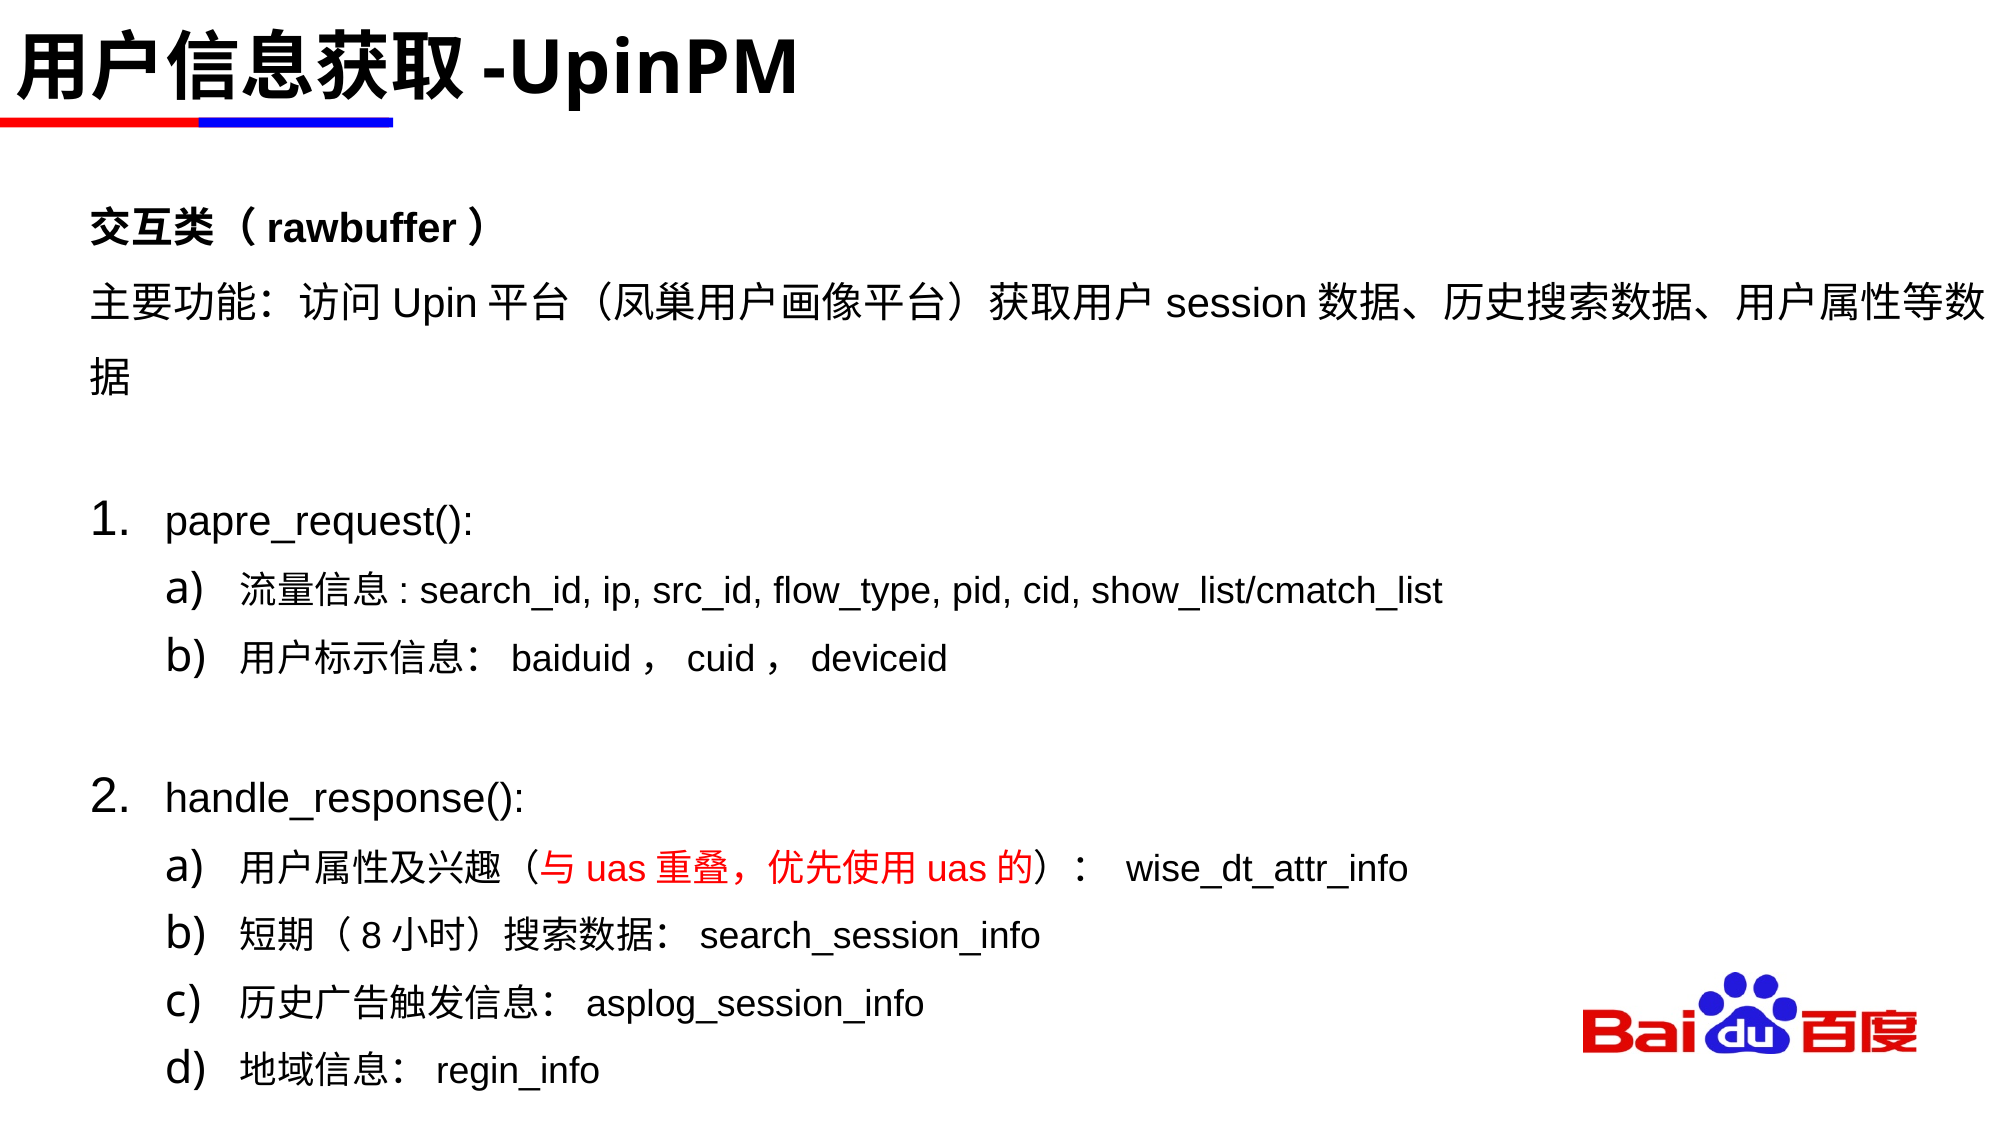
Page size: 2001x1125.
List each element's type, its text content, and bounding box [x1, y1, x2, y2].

list 交互类（rawbuffer） 主要功能：访问Upin平台（凤巢用户画像平台）获取用户session数据、历史搜索数据、用户属性等数据 papre_request(): 流量信息: search_id, ip, src_id, flow_type, pid, cid, show_list/cmatch_list 用户标示信息：baiduid，cuid，deviceid handle_response(): 用户属性及兴趣（与uas重叠，优先使用uas的）： wise_dt_attr_info 短期（8小时）搜索数据：search_session_info 历史广告触发信息：asplog_session_info 地域信息：regin_info [0, 168, 2000, 1125]
title 用户信息获取-UpinPM [0, 0, 1801, 128]
